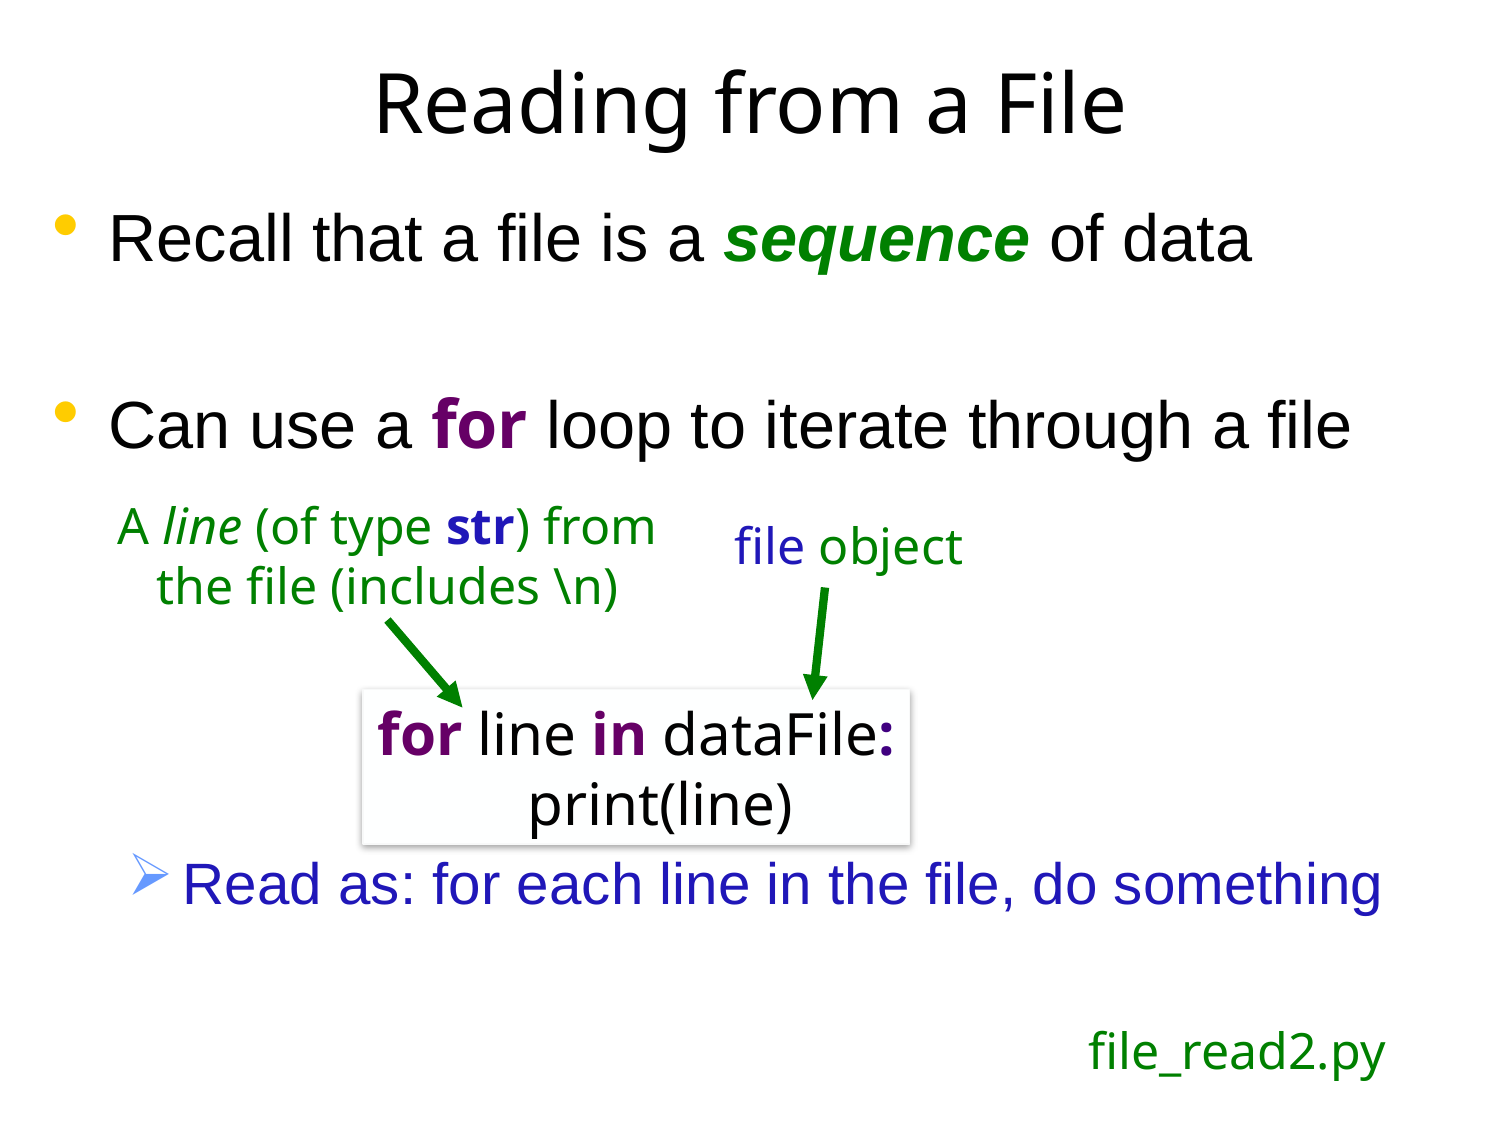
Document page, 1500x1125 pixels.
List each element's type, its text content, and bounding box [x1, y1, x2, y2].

text_box [807, 587, 826, 700]
text_box [387, 619, 463, 708]
text_box A line (of type str) from the file (includes \n) [87, 487, 688, 623]
title Reading from a File [37, 12, 1463, 187]
text_box file_read2.py [1073, 1012, 1401, 1088]
list Recall that a file is a sequence of data Can use a for loop to iterate through a file Read as: for each line in the file, do something [37, 187, 1463, 1050]
text_box for line in dataFile: print(line) [362, 689, 910, 845]
text_box file object [720, 507, 979, 583]
